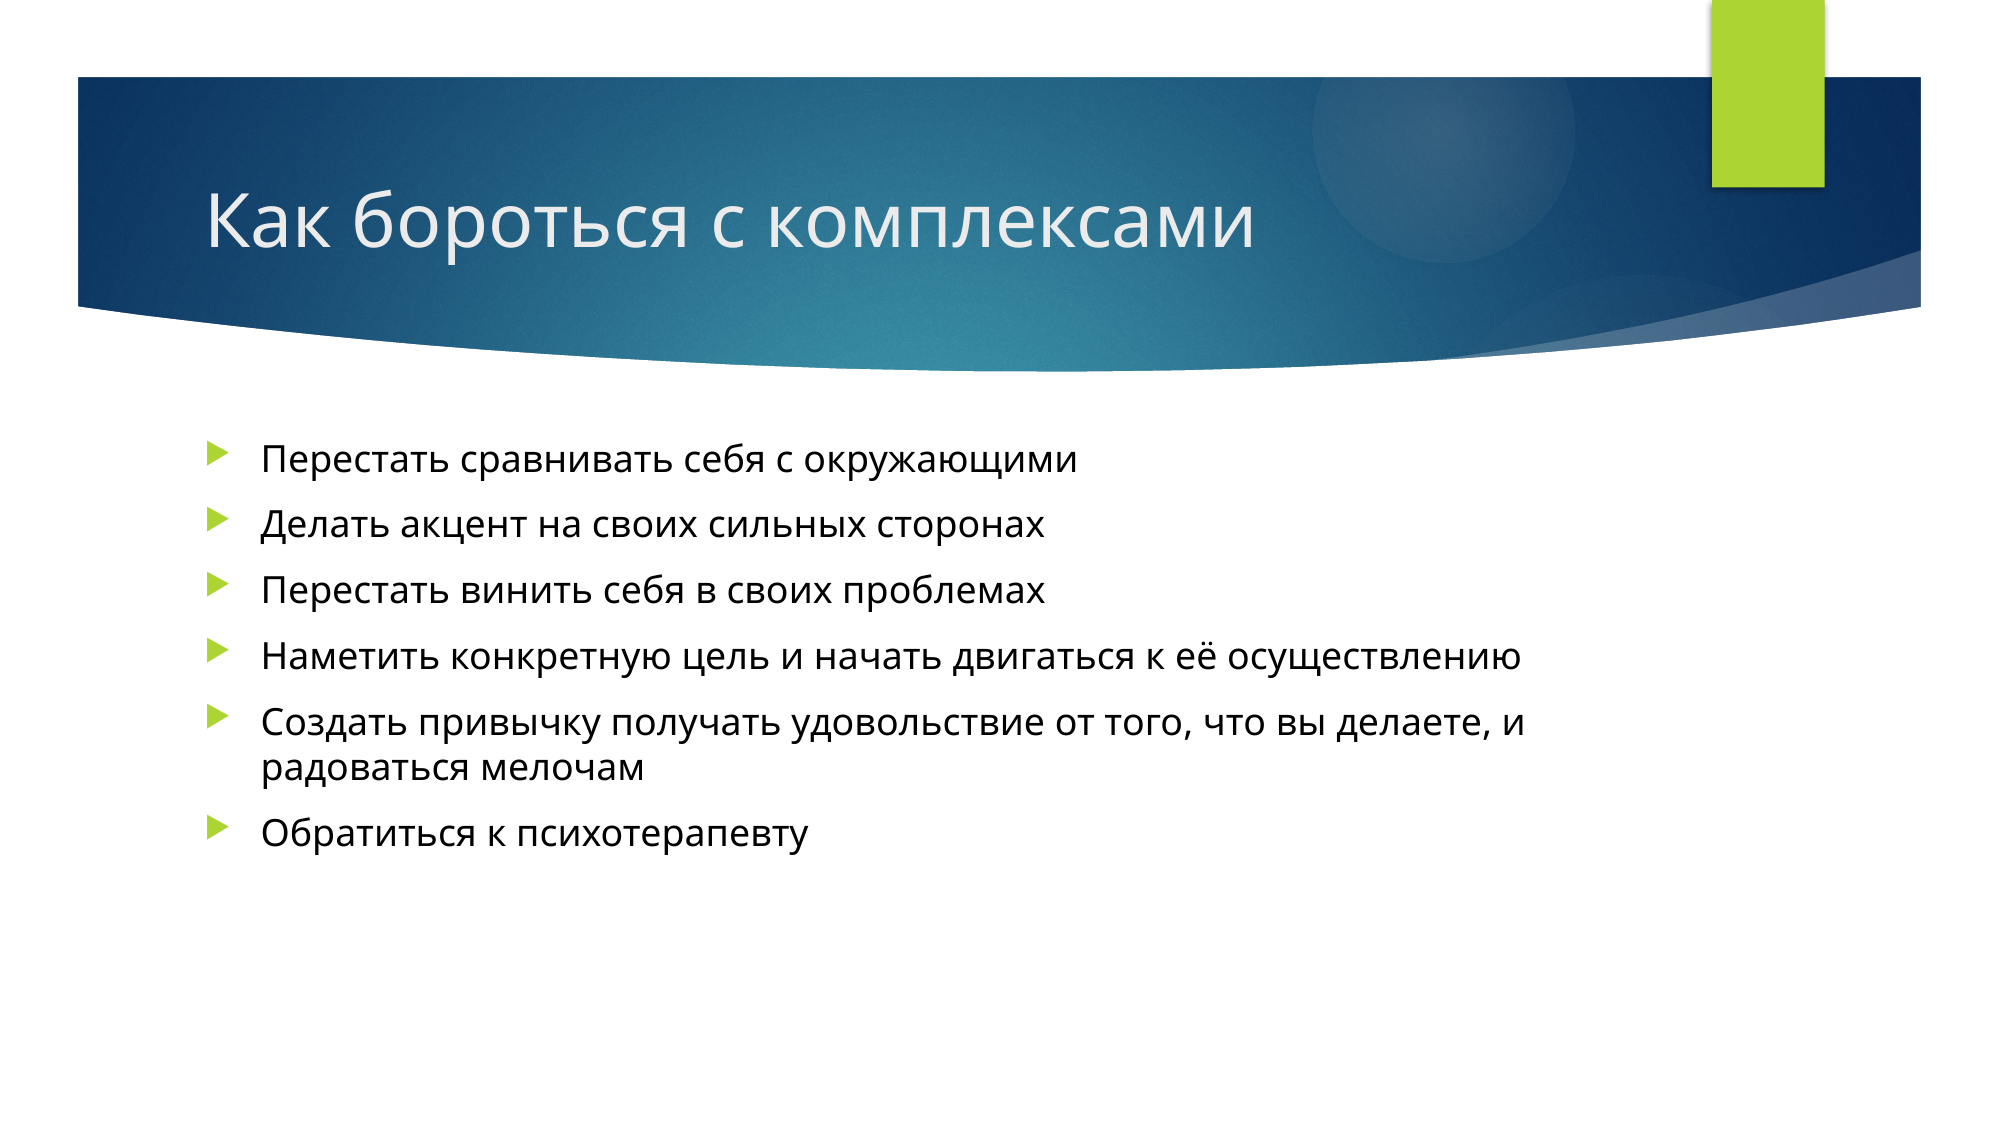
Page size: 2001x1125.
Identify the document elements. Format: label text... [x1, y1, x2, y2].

title Как бороться с комплексами [189, 159, 1627, 276]
list Перестать сравнивать себя с окружающими Делать акцент на своих сильных сторонах Перестать винить себя в своих проблемах Наметить конкретную цель и начать двигаться к её осуществлению Создать привычку получать удовольствие от того, что вы делаете, и радоваться мелочам Обратиться к психотерапевту [189, 427, 1627, 988]
